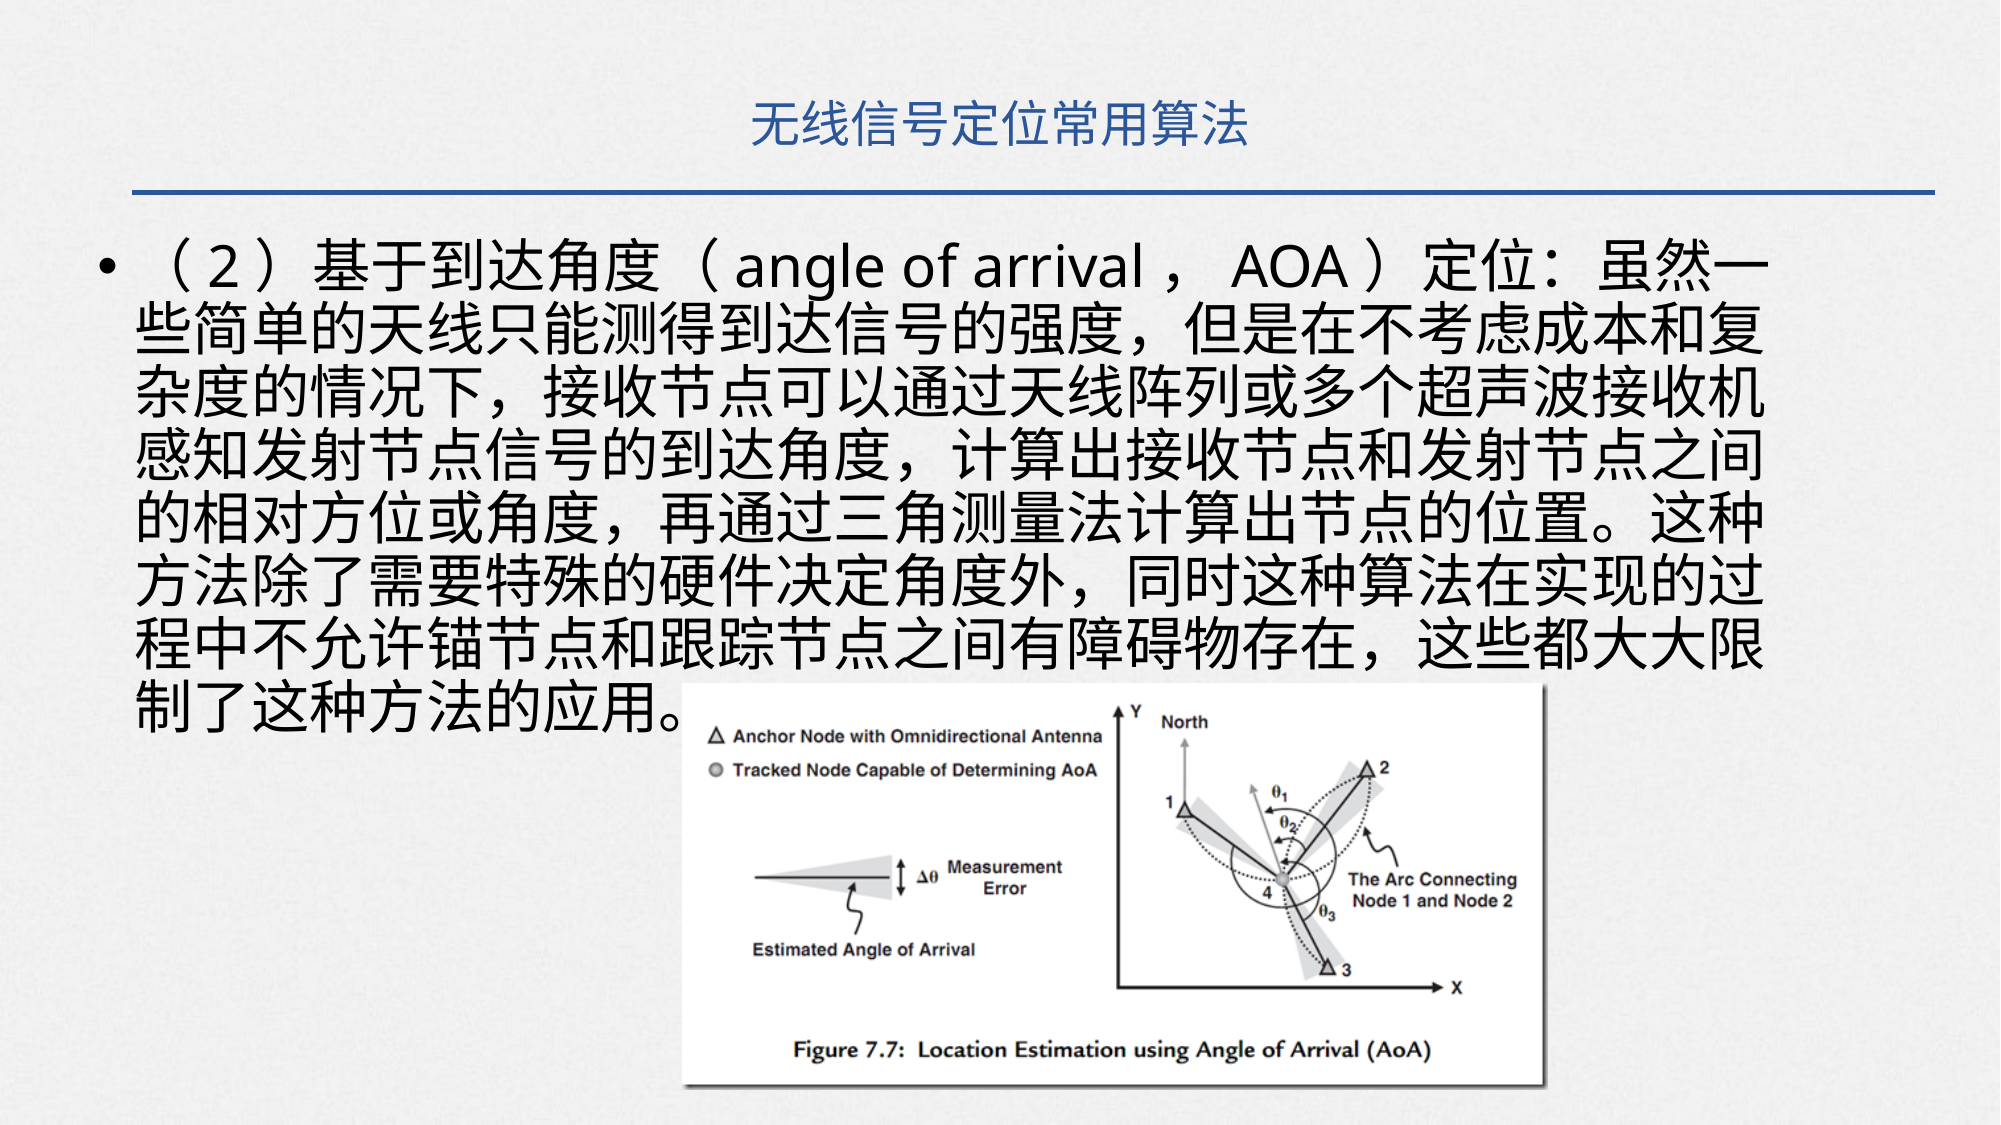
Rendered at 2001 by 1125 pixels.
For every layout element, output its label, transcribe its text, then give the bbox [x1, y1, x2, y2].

text_box 无线信号定位常用算法 [412, 92, 1588, 168]
text_box （2）基于到达角度（angle of arrival，AOA）定位：虽然一些简单的天线只能测得到达信号的强度，但是在不考虑成本和复杂度的情况下，接收节点可以通过天线阵列或多个超声波接收机感知发射节点信号的到达角度，计算出接收节点和发射节点之间的相对方位或角度，再通过三角测量法计算出节点的位置。这种方法除了需要特殊的硬件决定角度外，同时这种算法在实现的过程中不允许锚节点和跟踪节点之间有障碍物存在，这些都大大限制了这种方法的应用。 [82, 230, 1835, 917]
picture [0, 0, 2000, 1125]
